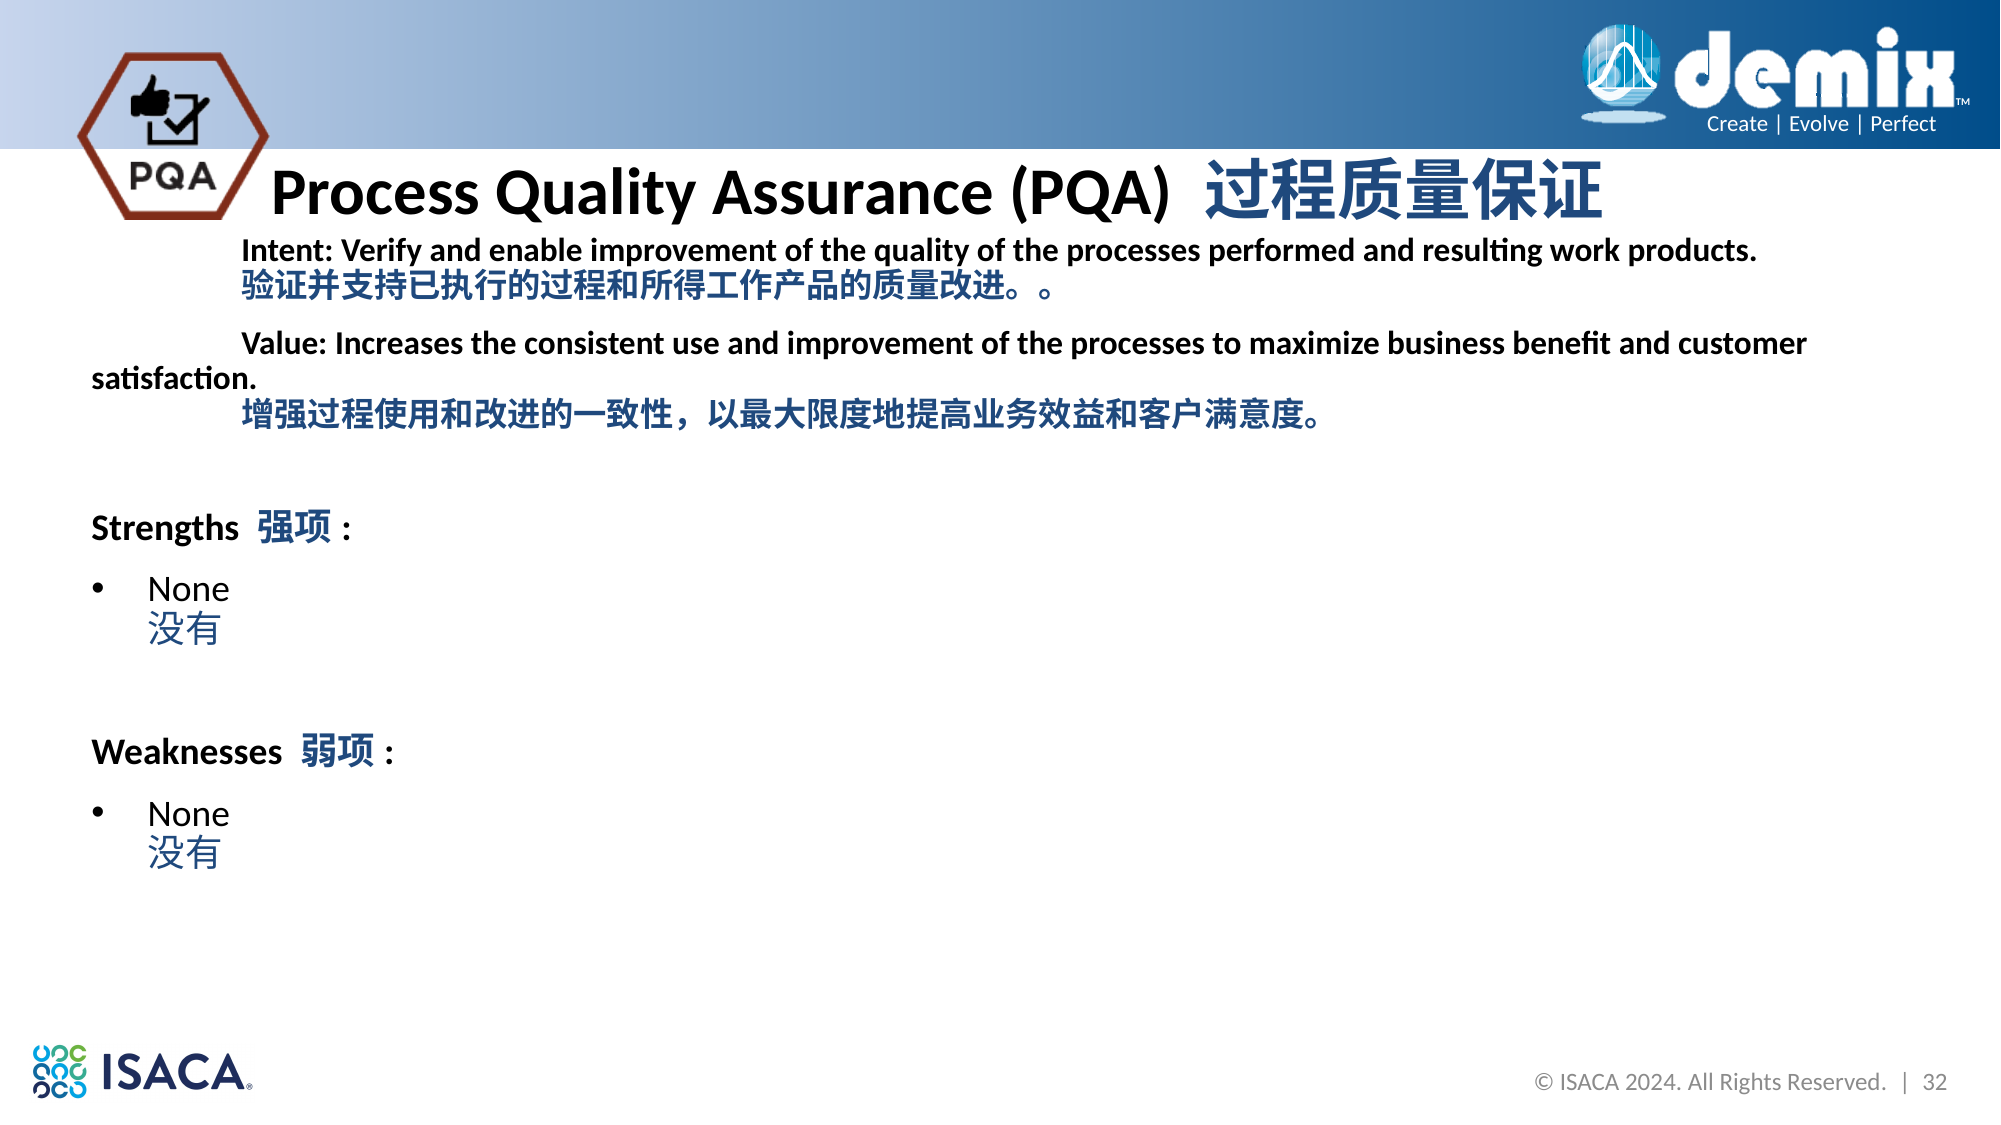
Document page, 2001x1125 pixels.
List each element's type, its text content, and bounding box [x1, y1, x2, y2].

picture [29, 1043, 255, 1103]
picture [76, 52, 272, 220]
text_box Strengths 强项: None 没有 Weaknesses 弱项: None 没有 [76, 500, 1925, 1009]
list Intent: Verify and enable improvement of the quality of the processes performed and resulting work products. 验证并支持已执行的过程和所得工作产品的质量改进。。 Value: Increases the consistent use and improvement of the processes to maximize business benefit and customer satisfaction. 增强过程使用和改进的一致性，以最大限度地提高业务效益和客户满意度。 [76, 225, 1986, 878]
picture [1549, 3, 2000, 153]
title Process Quality Assurance (PQA) 过程质量保证 [255, 91, 1900, 225]
